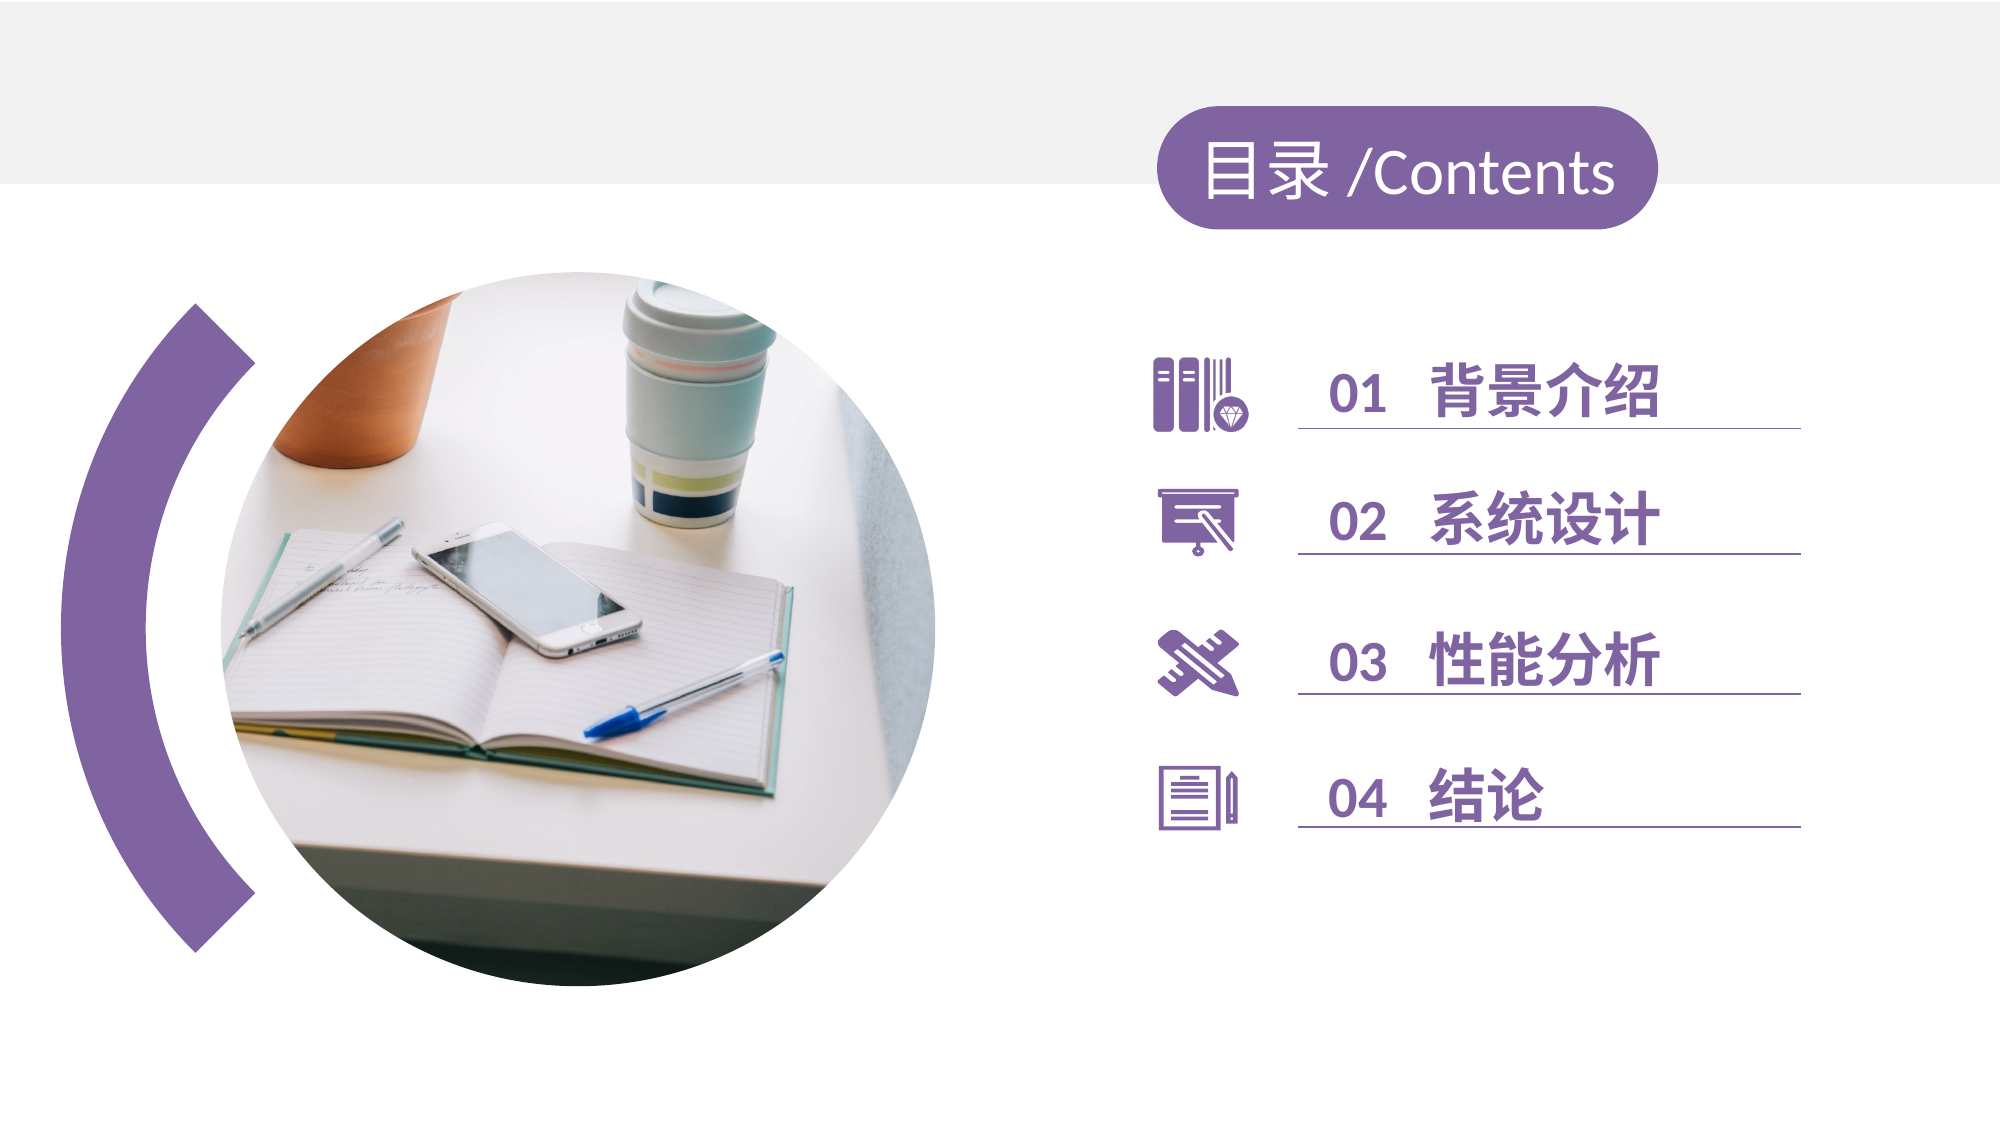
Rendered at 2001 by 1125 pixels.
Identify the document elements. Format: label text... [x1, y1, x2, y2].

picture [220, 271, 936, 987]
text_box 02 系统设计 [1314, 474, 1677, 552]
text_box [1226, 771, 1238, 824]
text_box 01 背景介绍 [1314, 346, 1677, 427]
text_box 目录/Contents [1154, 104, 1661, 232]
text_box [60, 303, 215, 953]
text_box [1158, 765, 1221, 831]
text_box [1157, 488, 1239, 557]
picture [1136, 330, 1260, 455]
text_box [1157, 629, 1240, 697]
text_box 03 性能分析 [1314, 616, 1677, 693]
text_box 04 结论 [1314, 751, 1560, 826]
